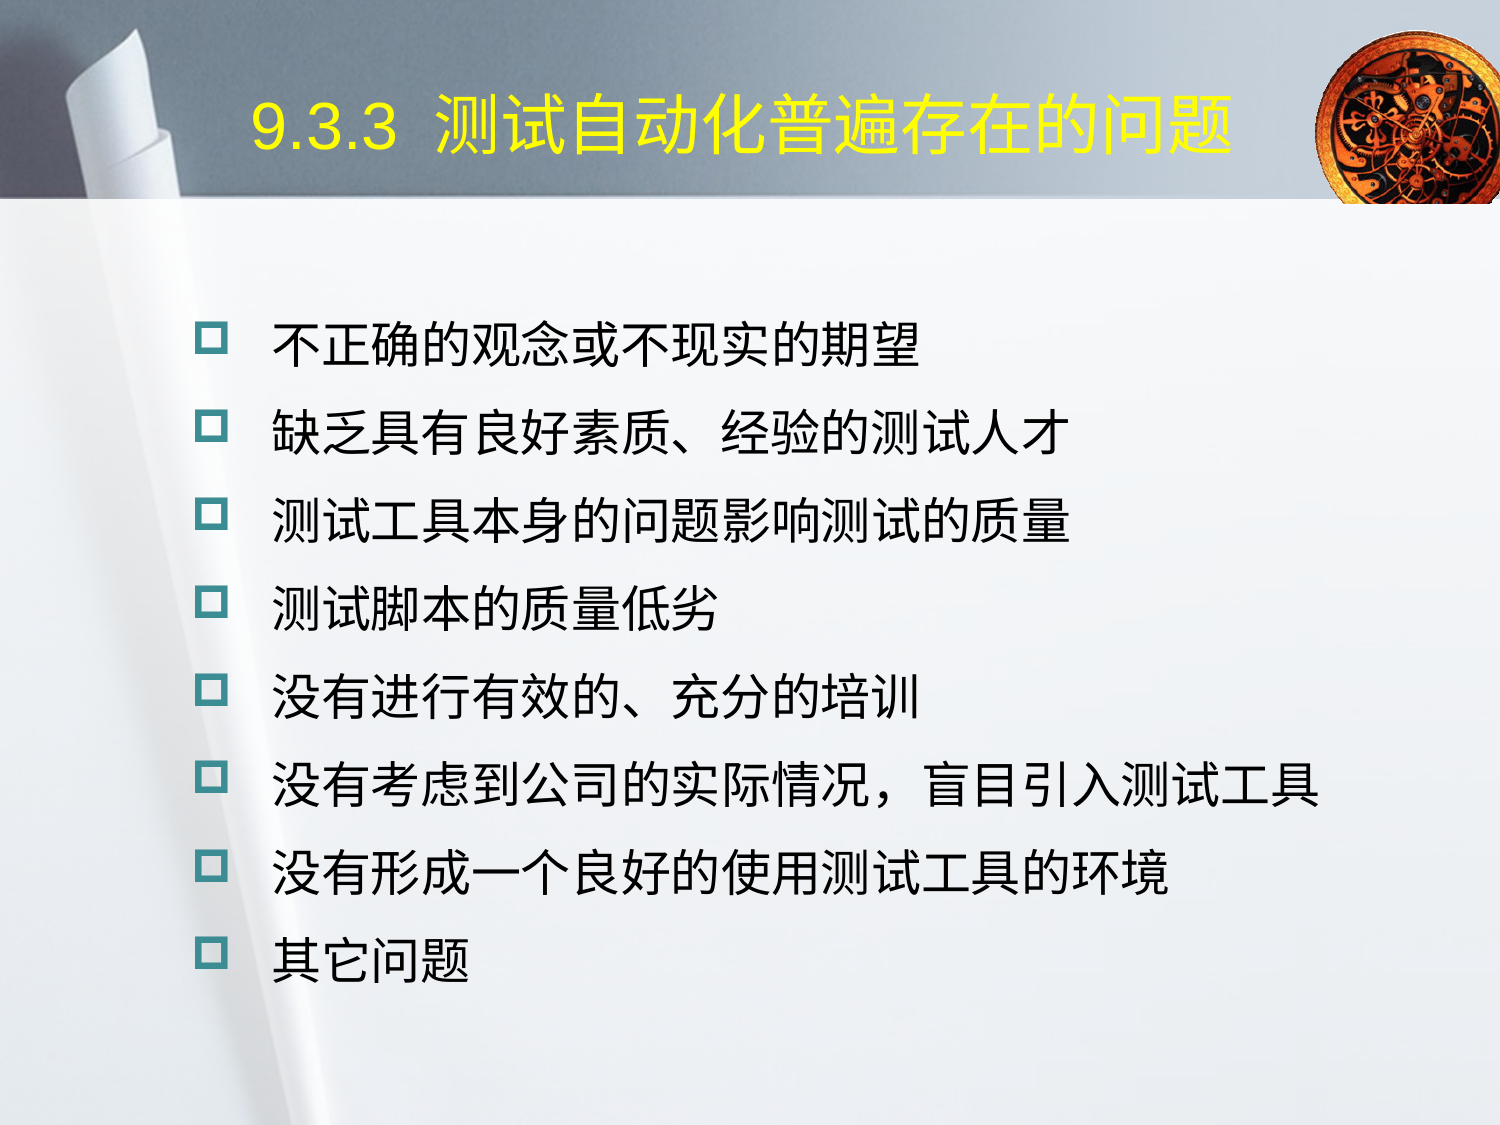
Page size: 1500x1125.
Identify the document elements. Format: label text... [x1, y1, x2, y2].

text_box 不正确的观念或不现实的期望 缺乏具有良好素质、经验的测试人才 测试工具本身的问题影响测试的质量 测试脚本的质量低劣 没有进行有效的、充分的培训 没有考虑到公司的实际情况，盲目引入测试工具 没有形成一个良好的使用测试工具的环境 其它问题 [176, 288, 1336, 997]
title 9.3.3 测试自动化普遍存在的问题 [194, 54, 1270, 185]
picture [0, 0, 1500, 204]
